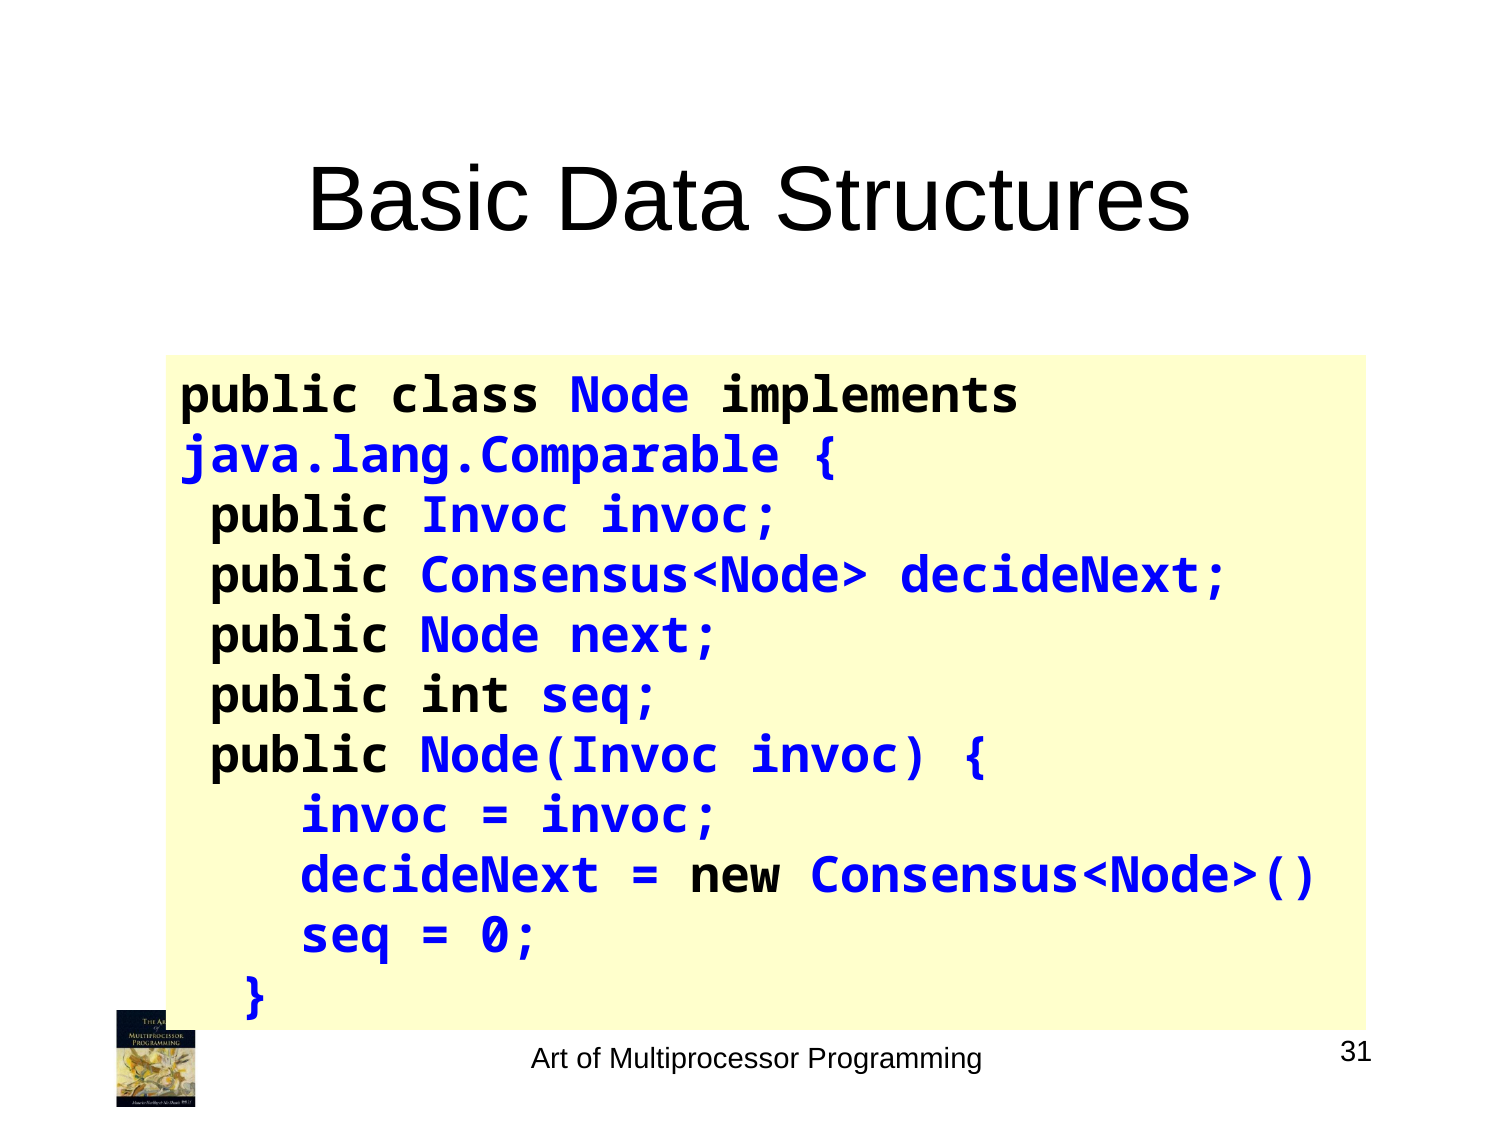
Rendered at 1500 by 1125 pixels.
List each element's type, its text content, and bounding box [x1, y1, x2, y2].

picture [107, 1010, 204, 1107]
footer Art of Multiprocessor Programming [484, 1031, 1030, 1107]
slide_number 31 [1074, 1024, 1388, 1101]
text_box public class Node implements java.lang.Comparable { public Invoc invoc; public Consensus<Node> decideNext; public Node next; public int seq; public Node(Invoc invoc) { invoc = invoc; decideNext = new Consensus<Node>() seq = 0; } [165, 355, 1366, 1030]
title Basic Data Structures [112, 99, 1388, 288]
